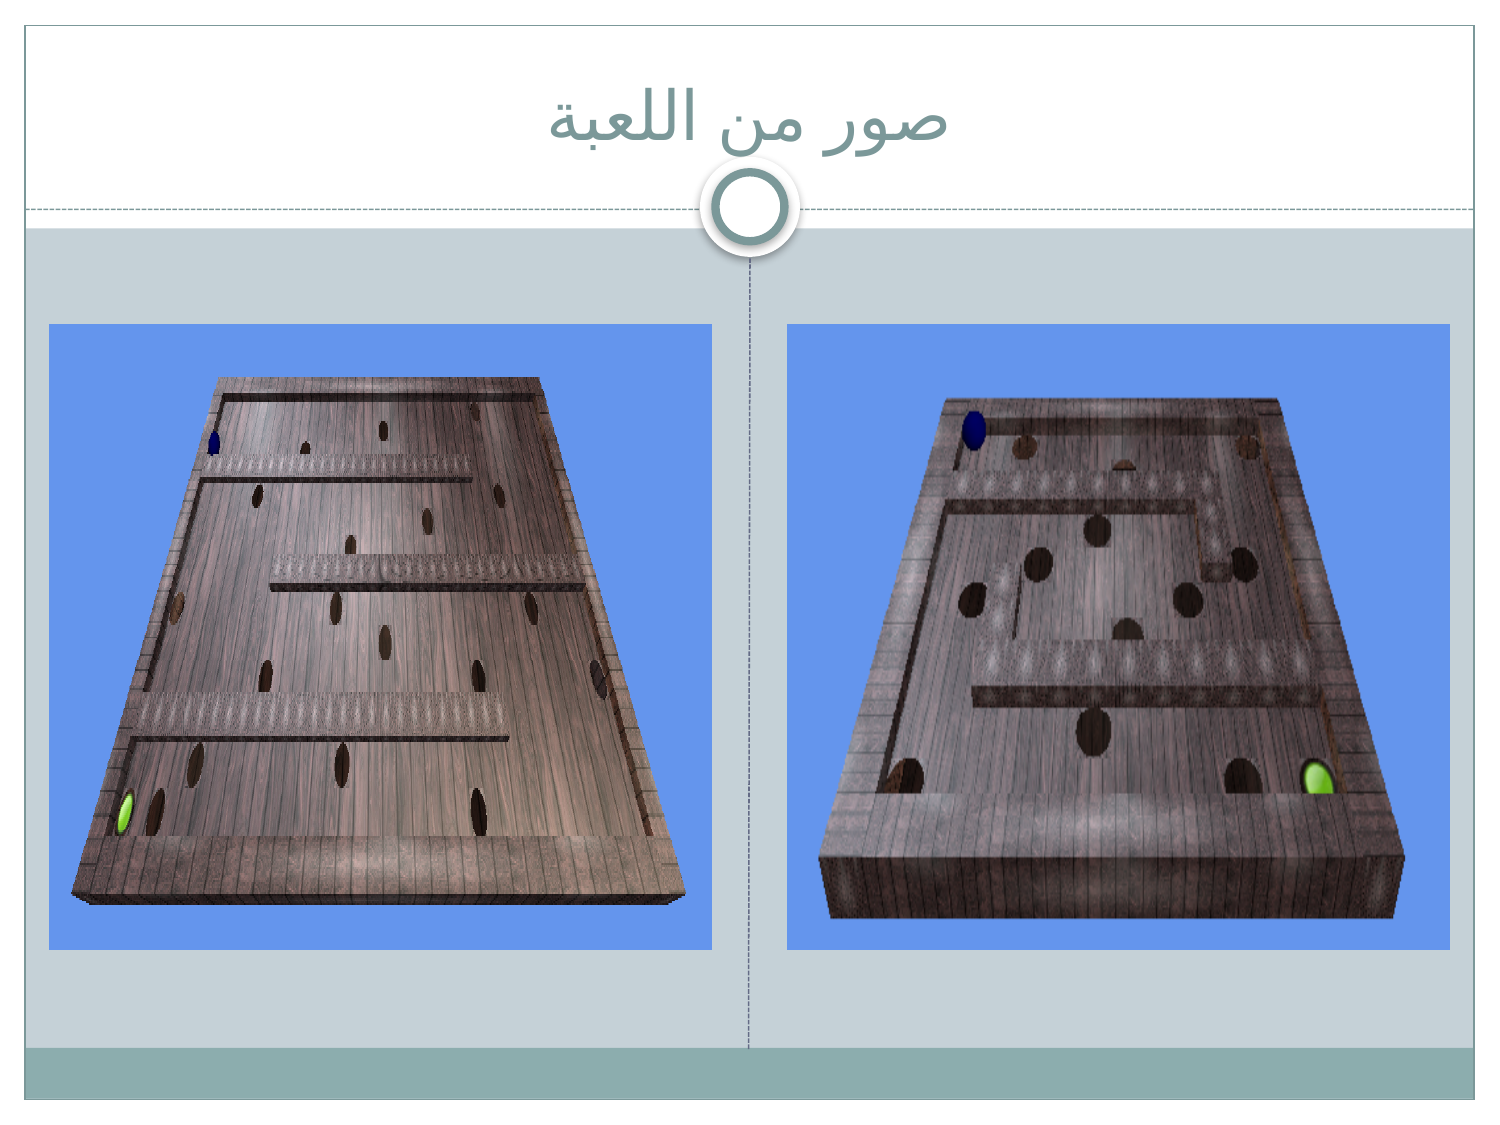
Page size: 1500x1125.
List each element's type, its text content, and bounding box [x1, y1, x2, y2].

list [787, 324, 1451, 951]
title صور من اللعبة [49, 37, 1450, 162]
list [49, 324, 713, 951]
